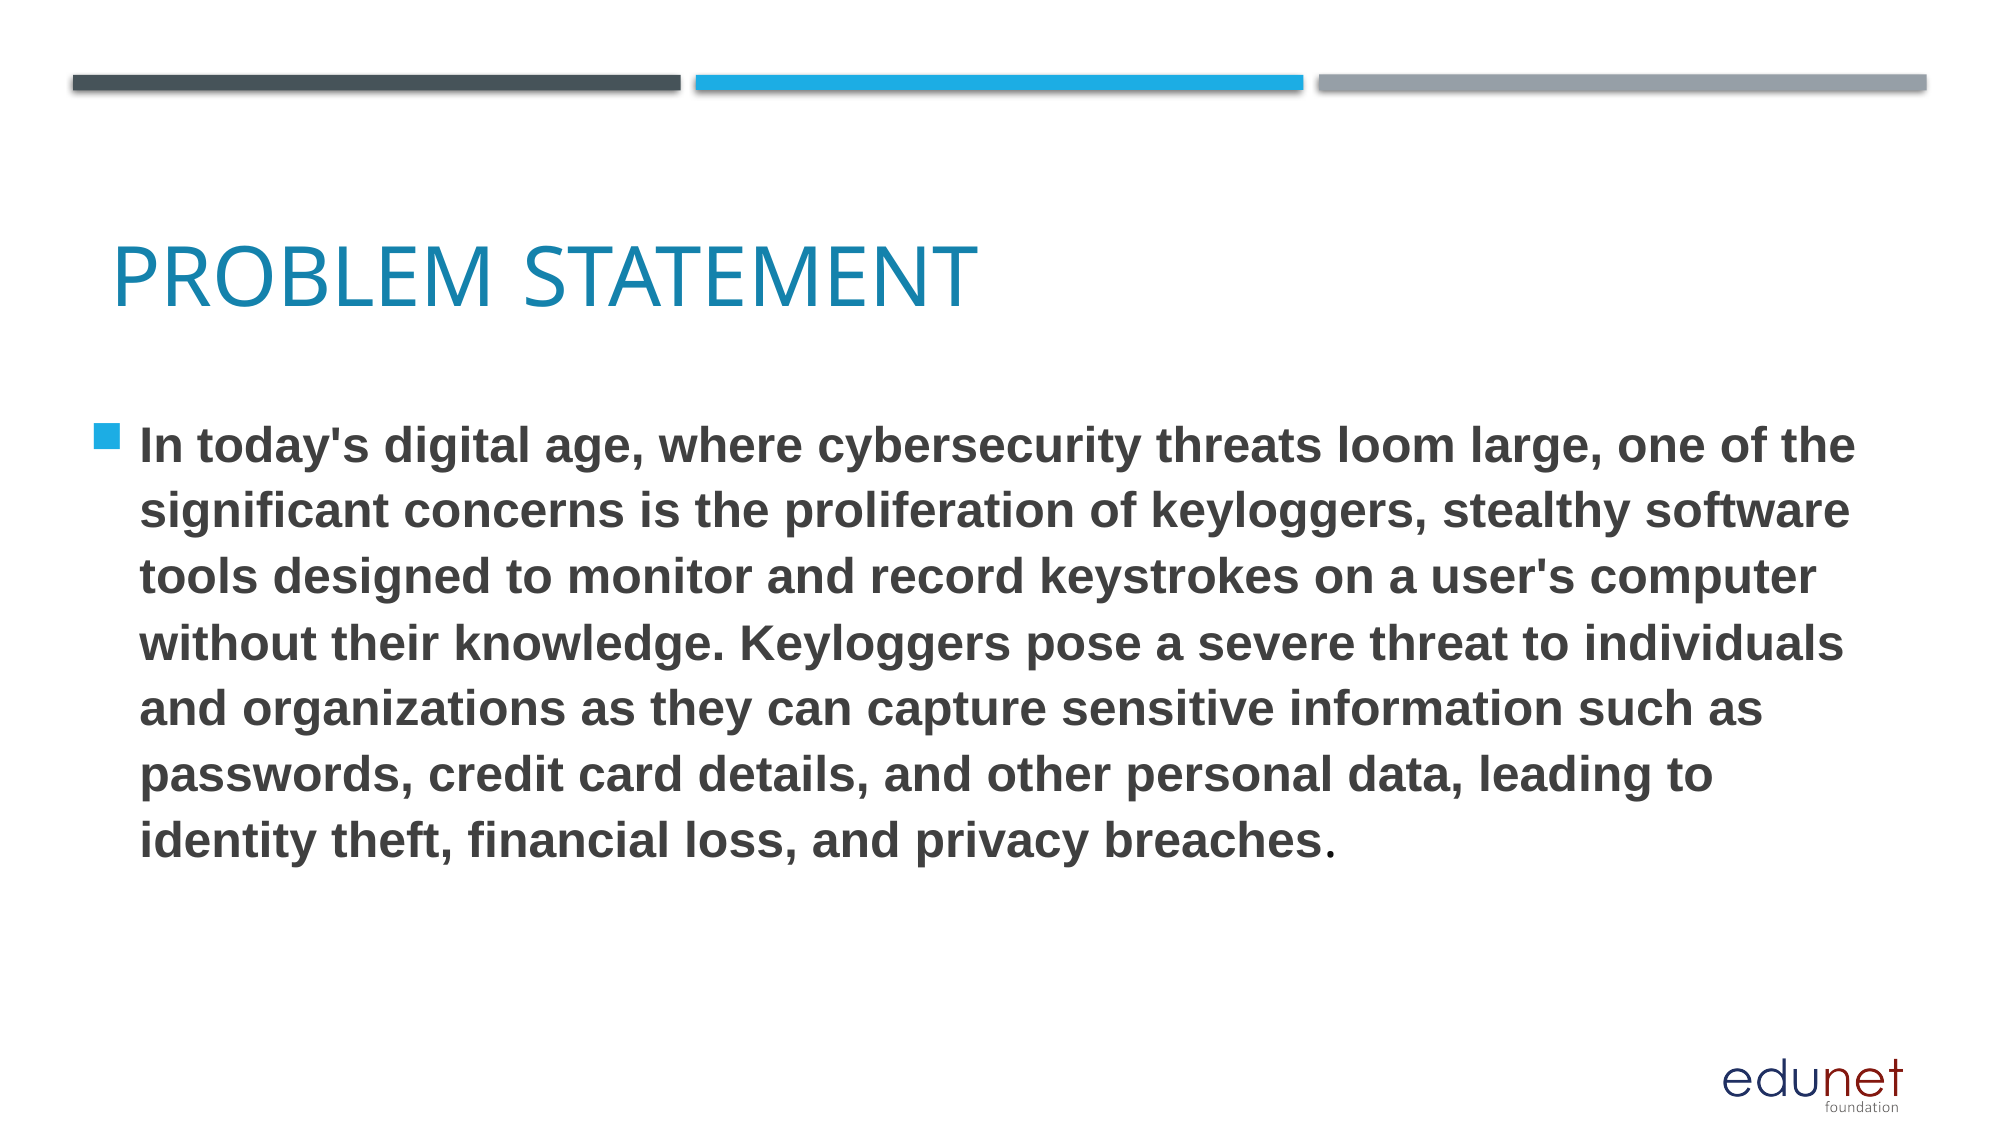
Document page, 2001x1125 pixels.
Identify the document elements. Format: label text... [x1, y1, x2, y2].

list In today's digital age, where cybersecurity threats loom large, one of the significant concerns is the proliferation of keyloggers, stealthy software tools designed to monitor and record keystrokes on a user's computer without their knowledge. Keyloggers pose a severe threat to individuals and organizations as they can capture sensitive information such as passwords, credit card details, and other personal data, leading to identity theft, financial loss, and privacy breaches. [74, 304, 1884, 970]
title Problem Statement [95, 202, 1905, 333]
picture [1719, 1056, 1905, 1116]
